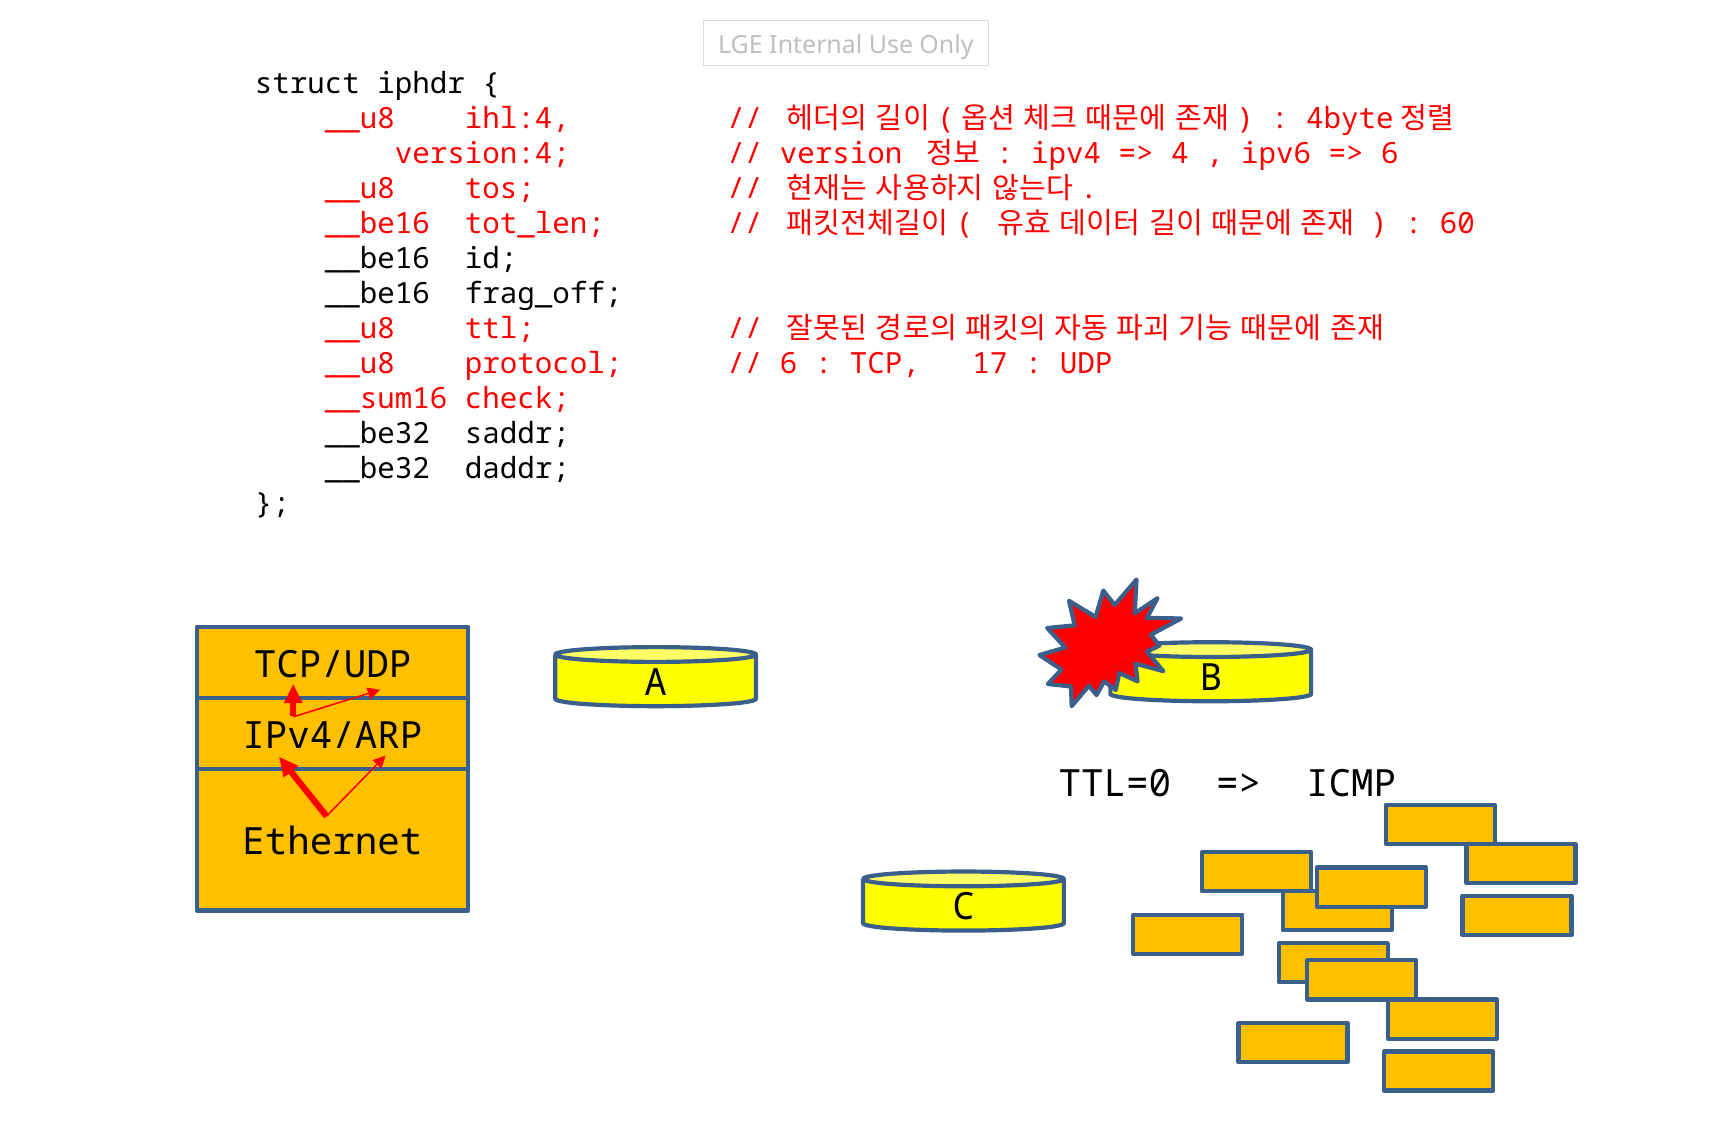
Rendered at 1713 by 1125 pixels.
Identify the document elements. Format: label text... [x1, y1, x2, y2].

text_box C [860, 869, 1066, 933]
text_box [1382, 1049, 1495, 1093]
text_box struct iphdr { __u8 ihl:4, // 헤더의 길이(옵션 체크 때문에 존재) : 4byte정렬 version:4; // version 정보 : ipv4 => 4 , ipv6 => 6 __u8 tos; // 현재는 사용하지 않는다. __be16 tot_len; // 패킷전체길이( 유효 데이터 길이 때문에 존재 ) : 60 __be16 id; __be16 frag_off; __u8 ttl; // 잘못된 경로의 패킷의 자동 파괴 기능 때문에 존재 __u8 protocol; // 6 : TCP, 17 : UDP __sum16 check; __be32 saddr; __be32 daddr; }; [240, 57, 1508, 527]
text_box TCP/UDP [195, 625, 470, 696]
text_box [1305, 958, 1418, 1002]
text_box [1464, 842, 1578, 885]
text_box [1236, 1021, 1350, 1064]
text_box [1281, 889, 1394, 932]
text_box [1037, 577, 1184, 709]
text_box [1131, 913, 1244, 956]
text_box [279, 756, 323, 817]
text_box A [553, 645, 759, 709]
text_box TTL=0 => ICMP [1043, 751, 1411, 857]
text_box D [873, 874, 1054, 884]
text_box Ethernet [195, 767, 470, 913]
text_box [1411, 803, 1497, 846]
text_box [326, 755, 386, 817]
text_box [1386, 997, 1499, 1041]
text_box [1315, 865, 1428, 909]
text_box [563, 650, 749, 659]
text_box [292, 689, 381, 718]
text_box [1200, 857, 1313, 893]
text_box [1460, 894, 1574, 937]
text_box B [1108, 640, 1314, 704]
text_box [1277, 941, 1390, 984]
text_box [1152, 645, 1303, 654]
text_box IPv4/ARP [195, 696, 470, 767]
